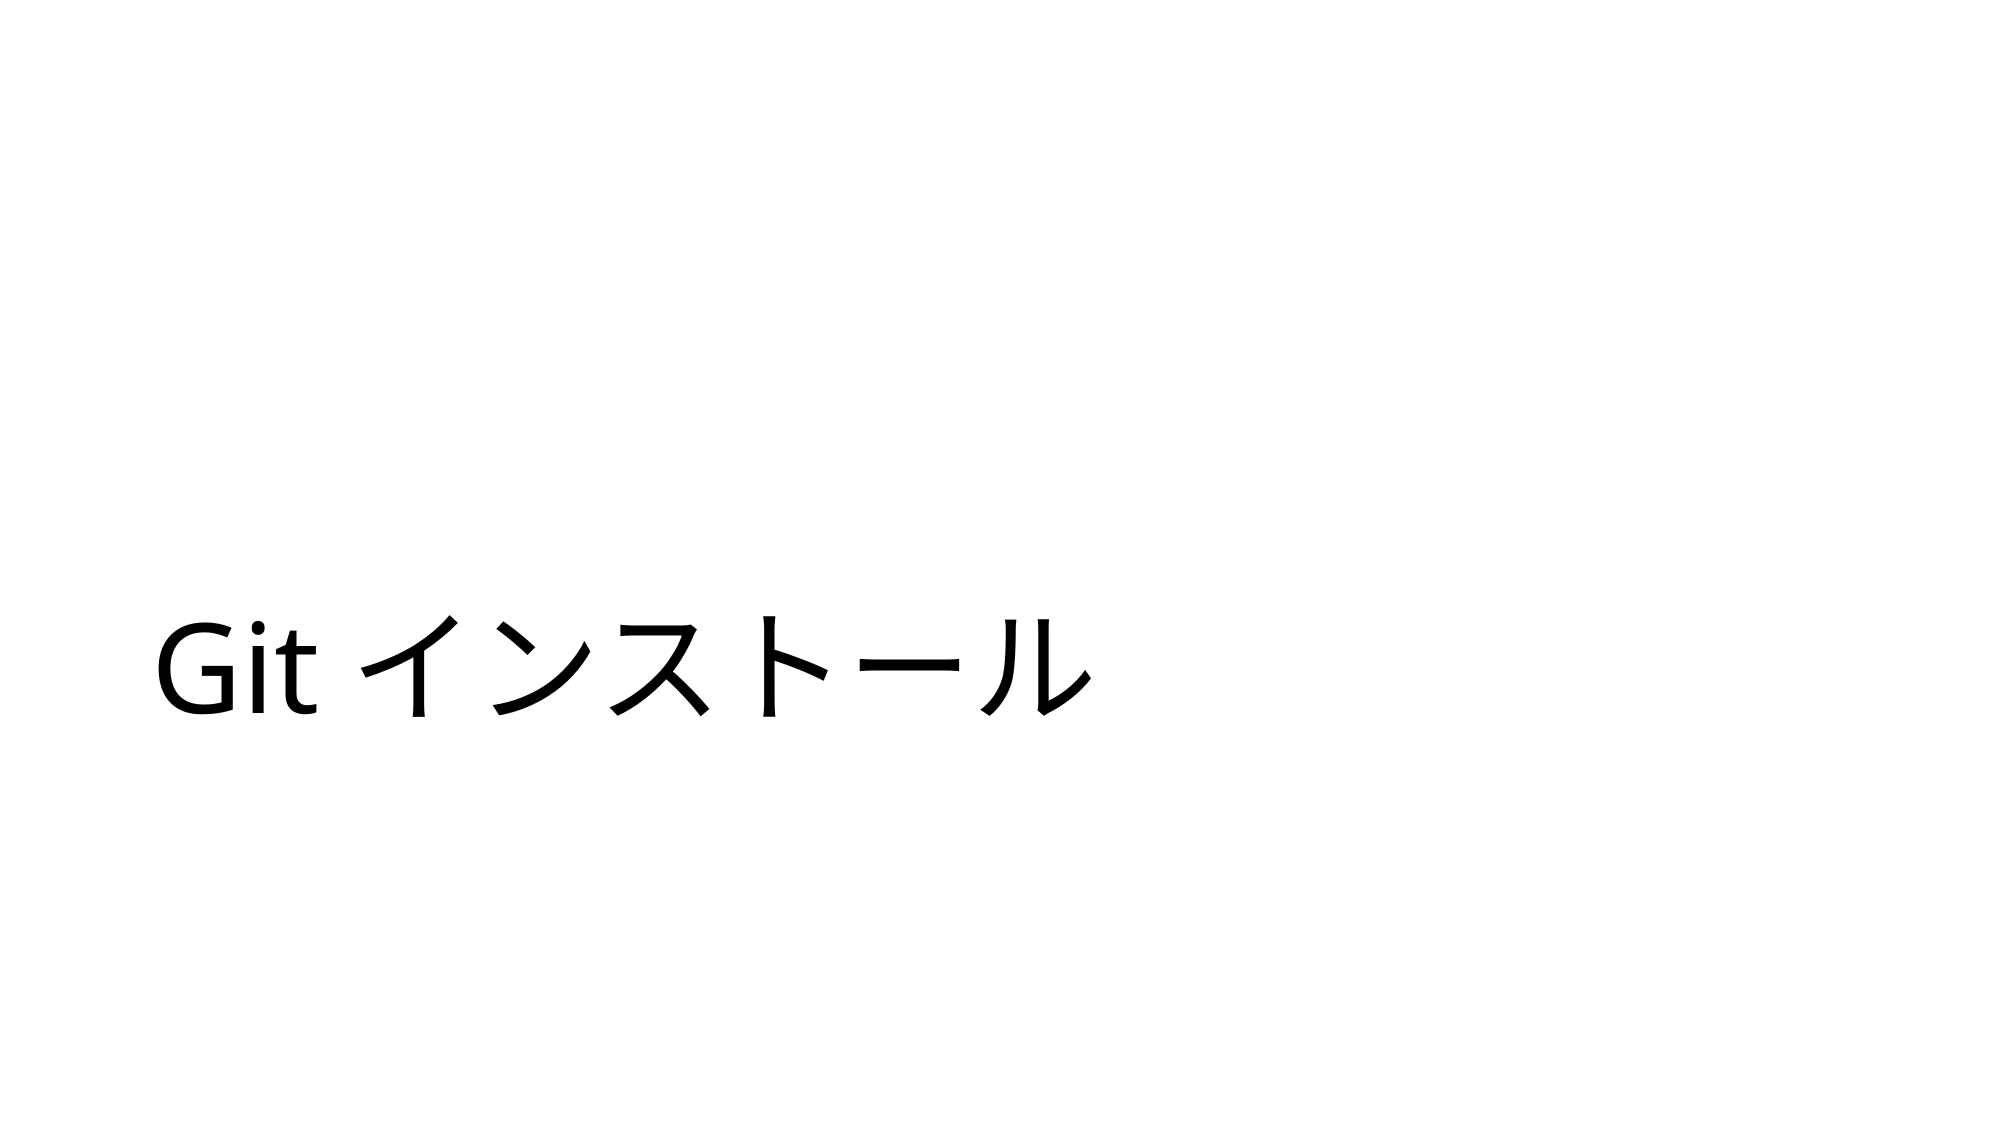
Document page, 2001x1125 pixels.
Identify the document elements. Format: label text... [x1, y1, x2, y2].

title Gitインストール [136, 280, 1862, 749]
